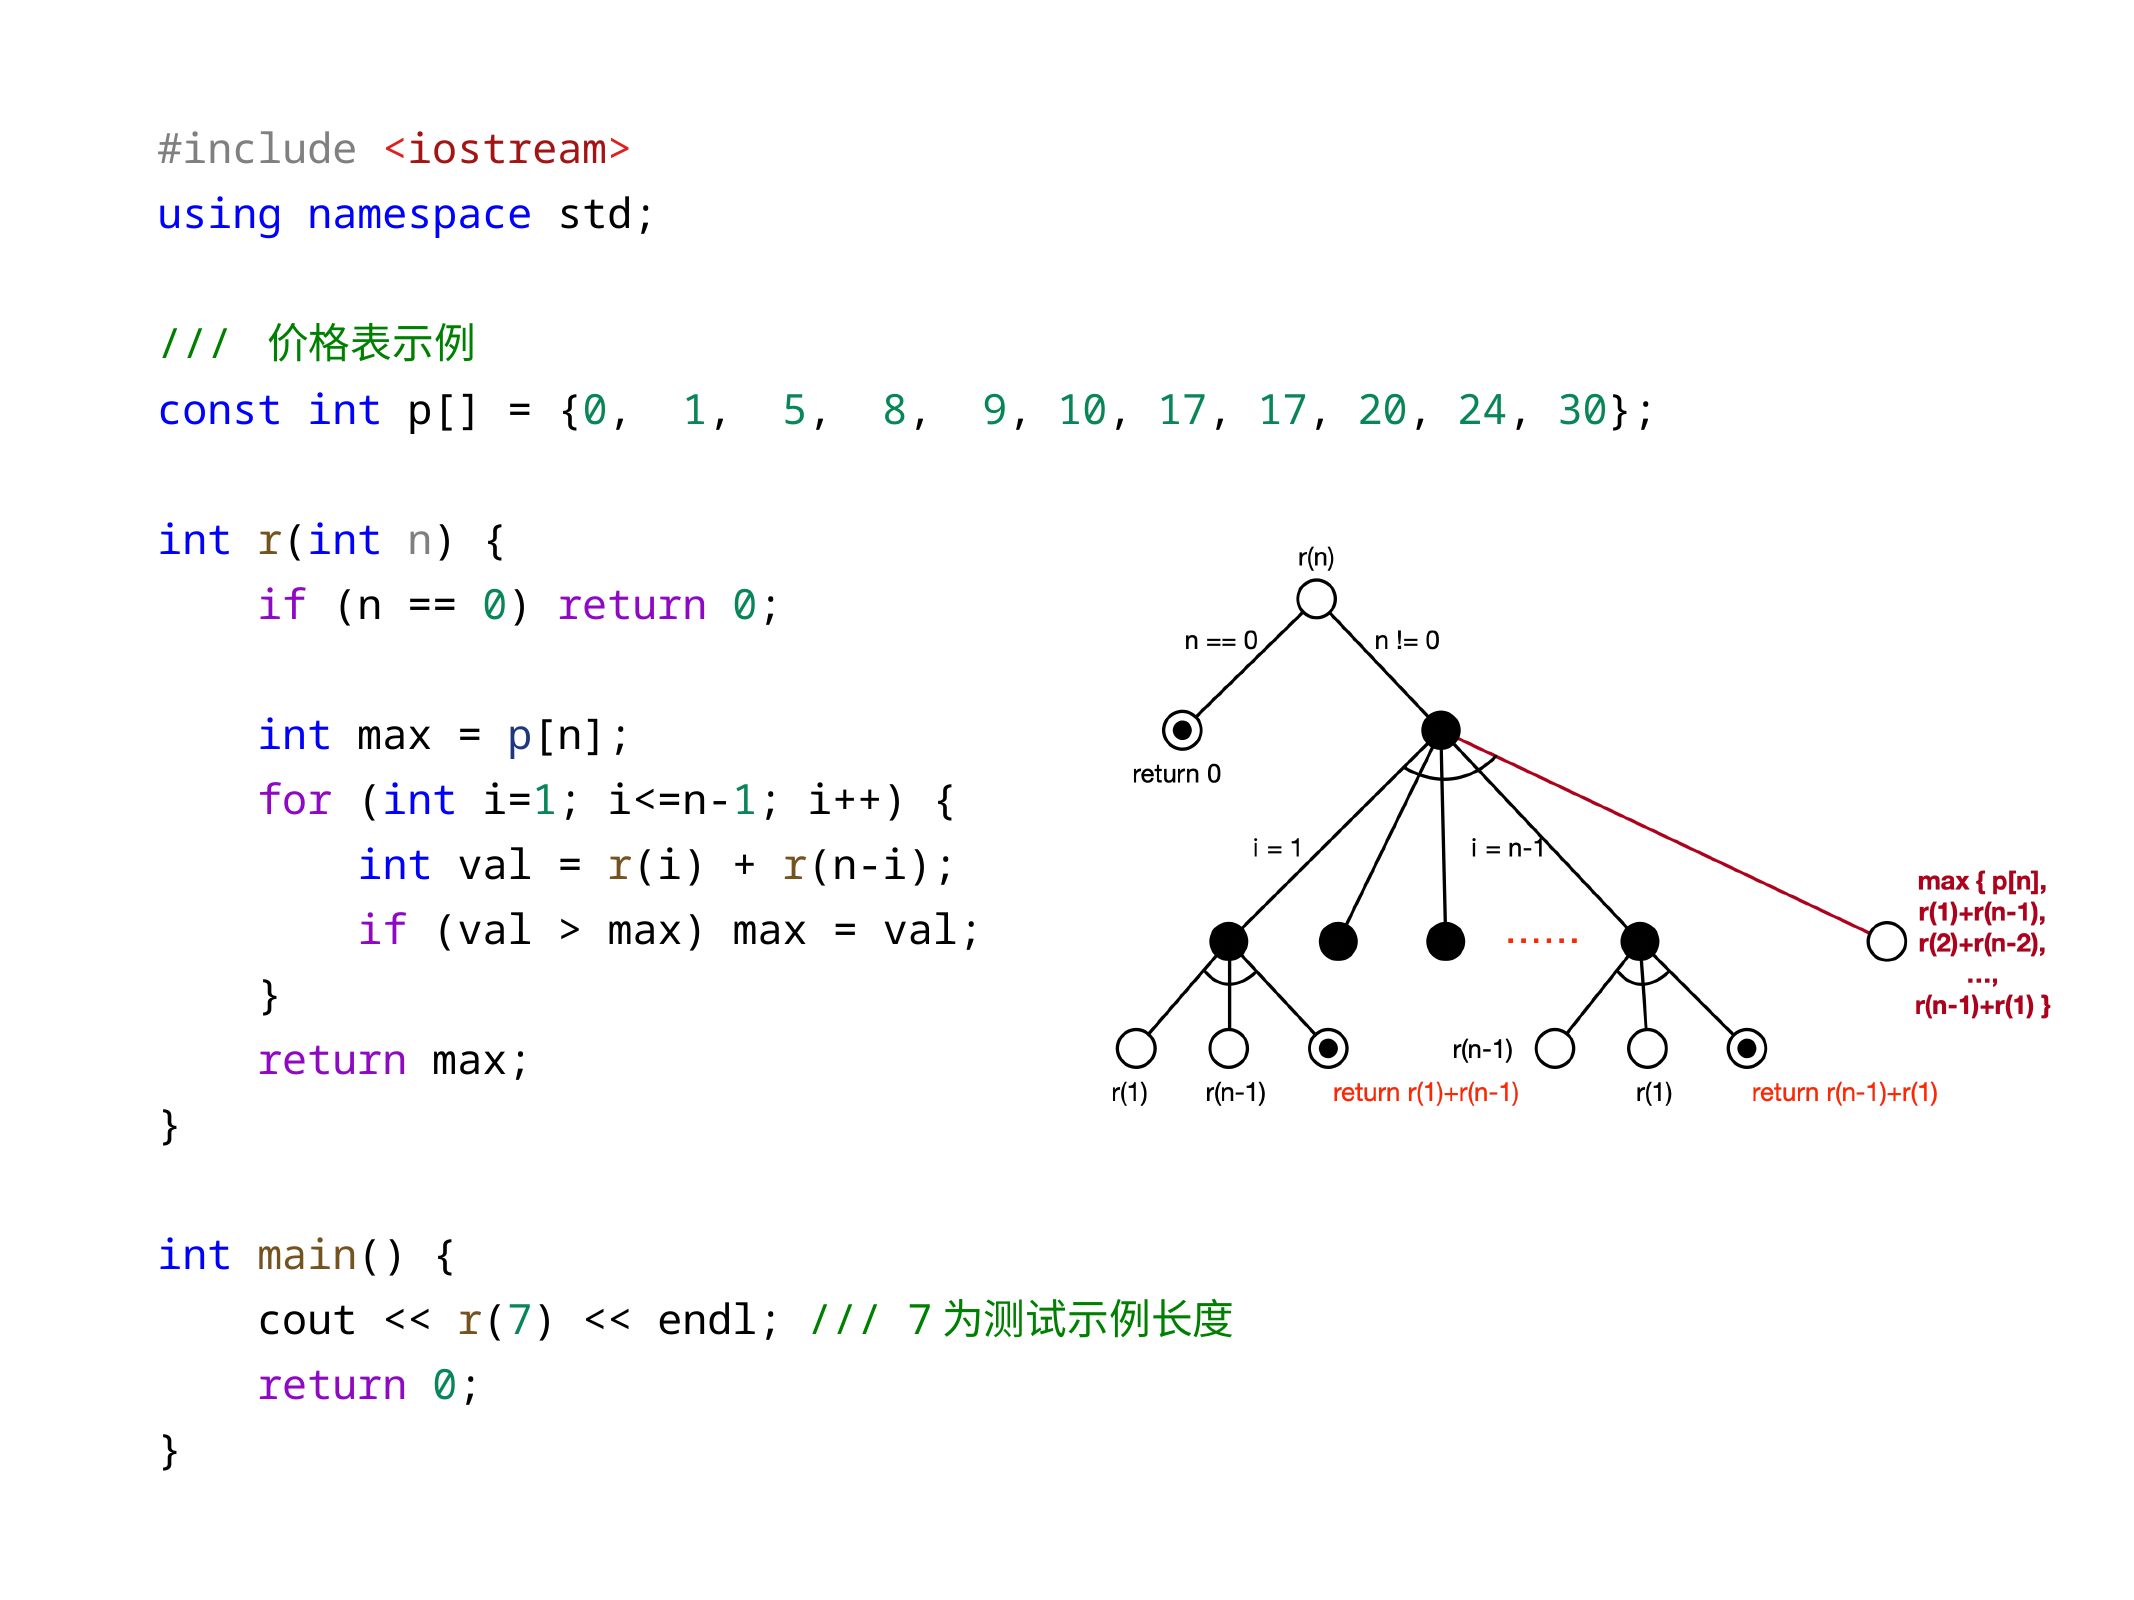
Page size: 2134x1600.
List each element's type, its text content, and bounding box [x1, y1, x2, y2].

picture [1103, 531, 2060, 1115]
text_box #include <iostream> using namespace std; /// 价格表示例 const int p[] = {0, 1, 5, 8, 9, 10, 17, 17, 20, 24, 30}; int r(int n) { if (n == 0) return 0; int max = p[n]; for (int i=1; i<=n-1; i++) { int val = r(i) + r(n-i); if (val > max) max = val; } return max; } int main() { cout << r(7) << endl; /// 7为测试示例长度 return 0; } [142, 99, 1779, 1481]
